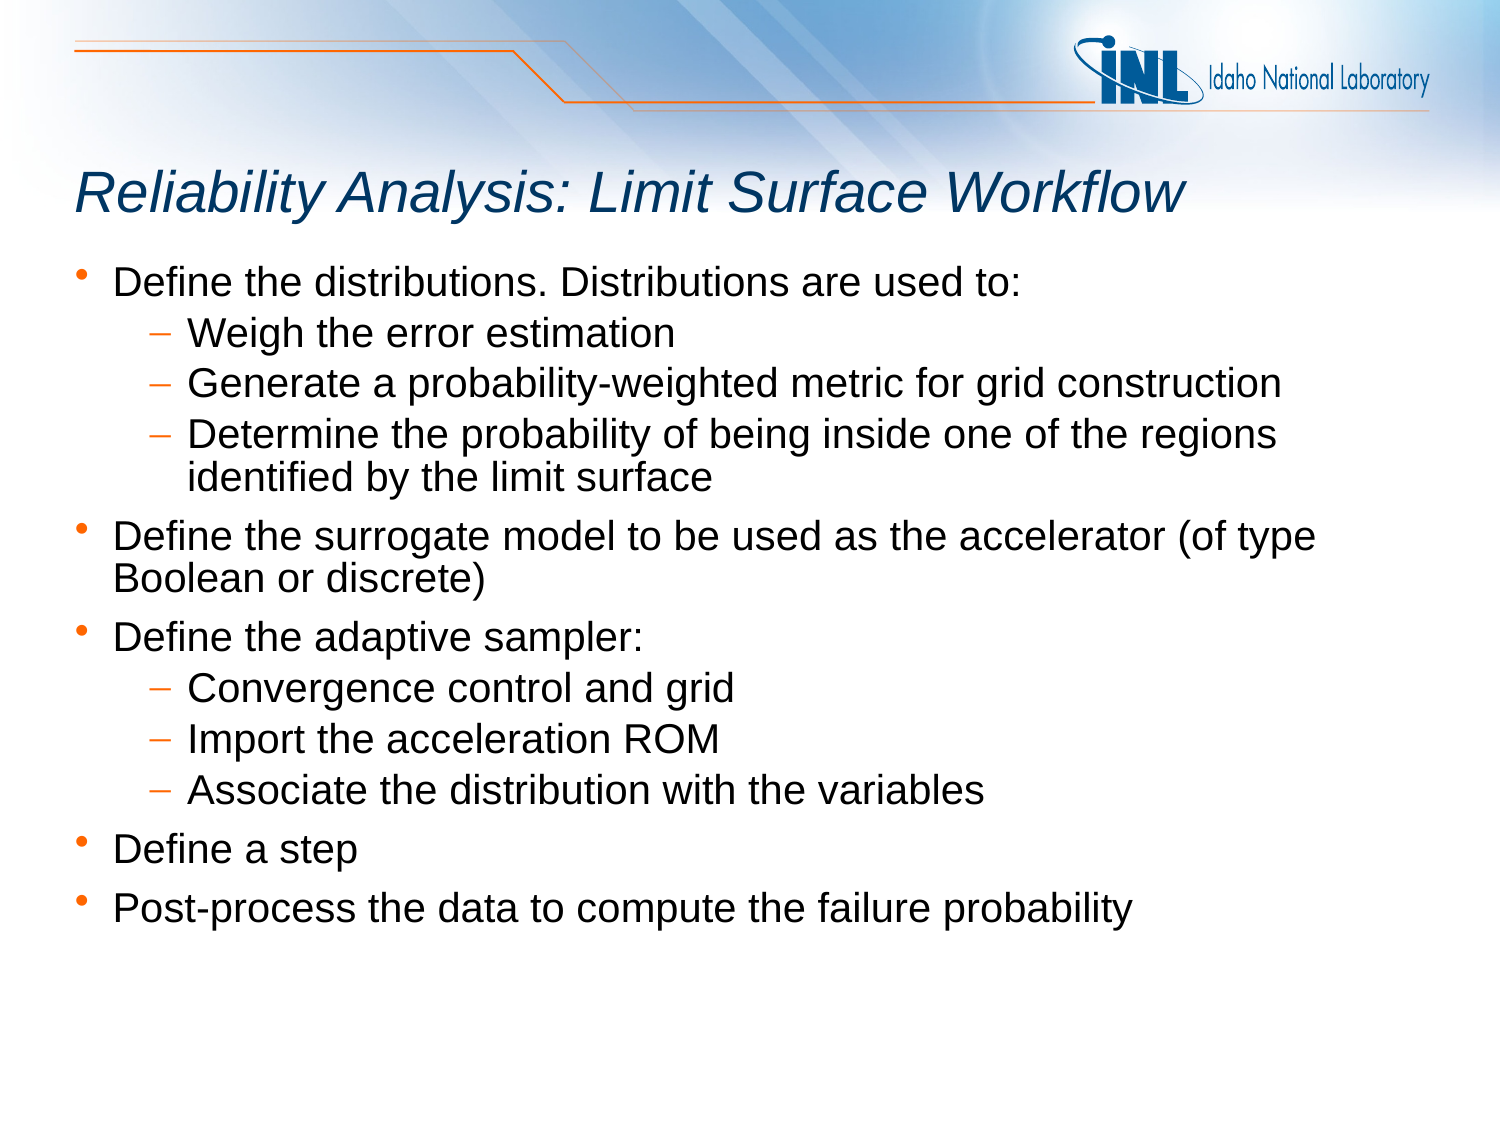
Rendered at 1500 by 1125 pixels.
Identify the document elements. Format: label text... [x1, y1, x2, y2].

list Define the distributions. Distributions are used to: Weigh the error estimation Generate a probability-weighted metric for grid construction Determine the probability of being inside one of the regions identified by the limit surface Define the surrogate model to be used as the accelerator (of type Boolean or discrete) Define the adaptive sampler: Convergence control and grid Import the acceleration ROM Associate the distribution with the variables Define a step Post-process the data to compute the failure probability [74, 261, 1426, 1005]
picture [0, 0, 1500, 1125]
text_box Reliability Analysis: Limit Surface Workflow [74, 164, 1425, 225]
